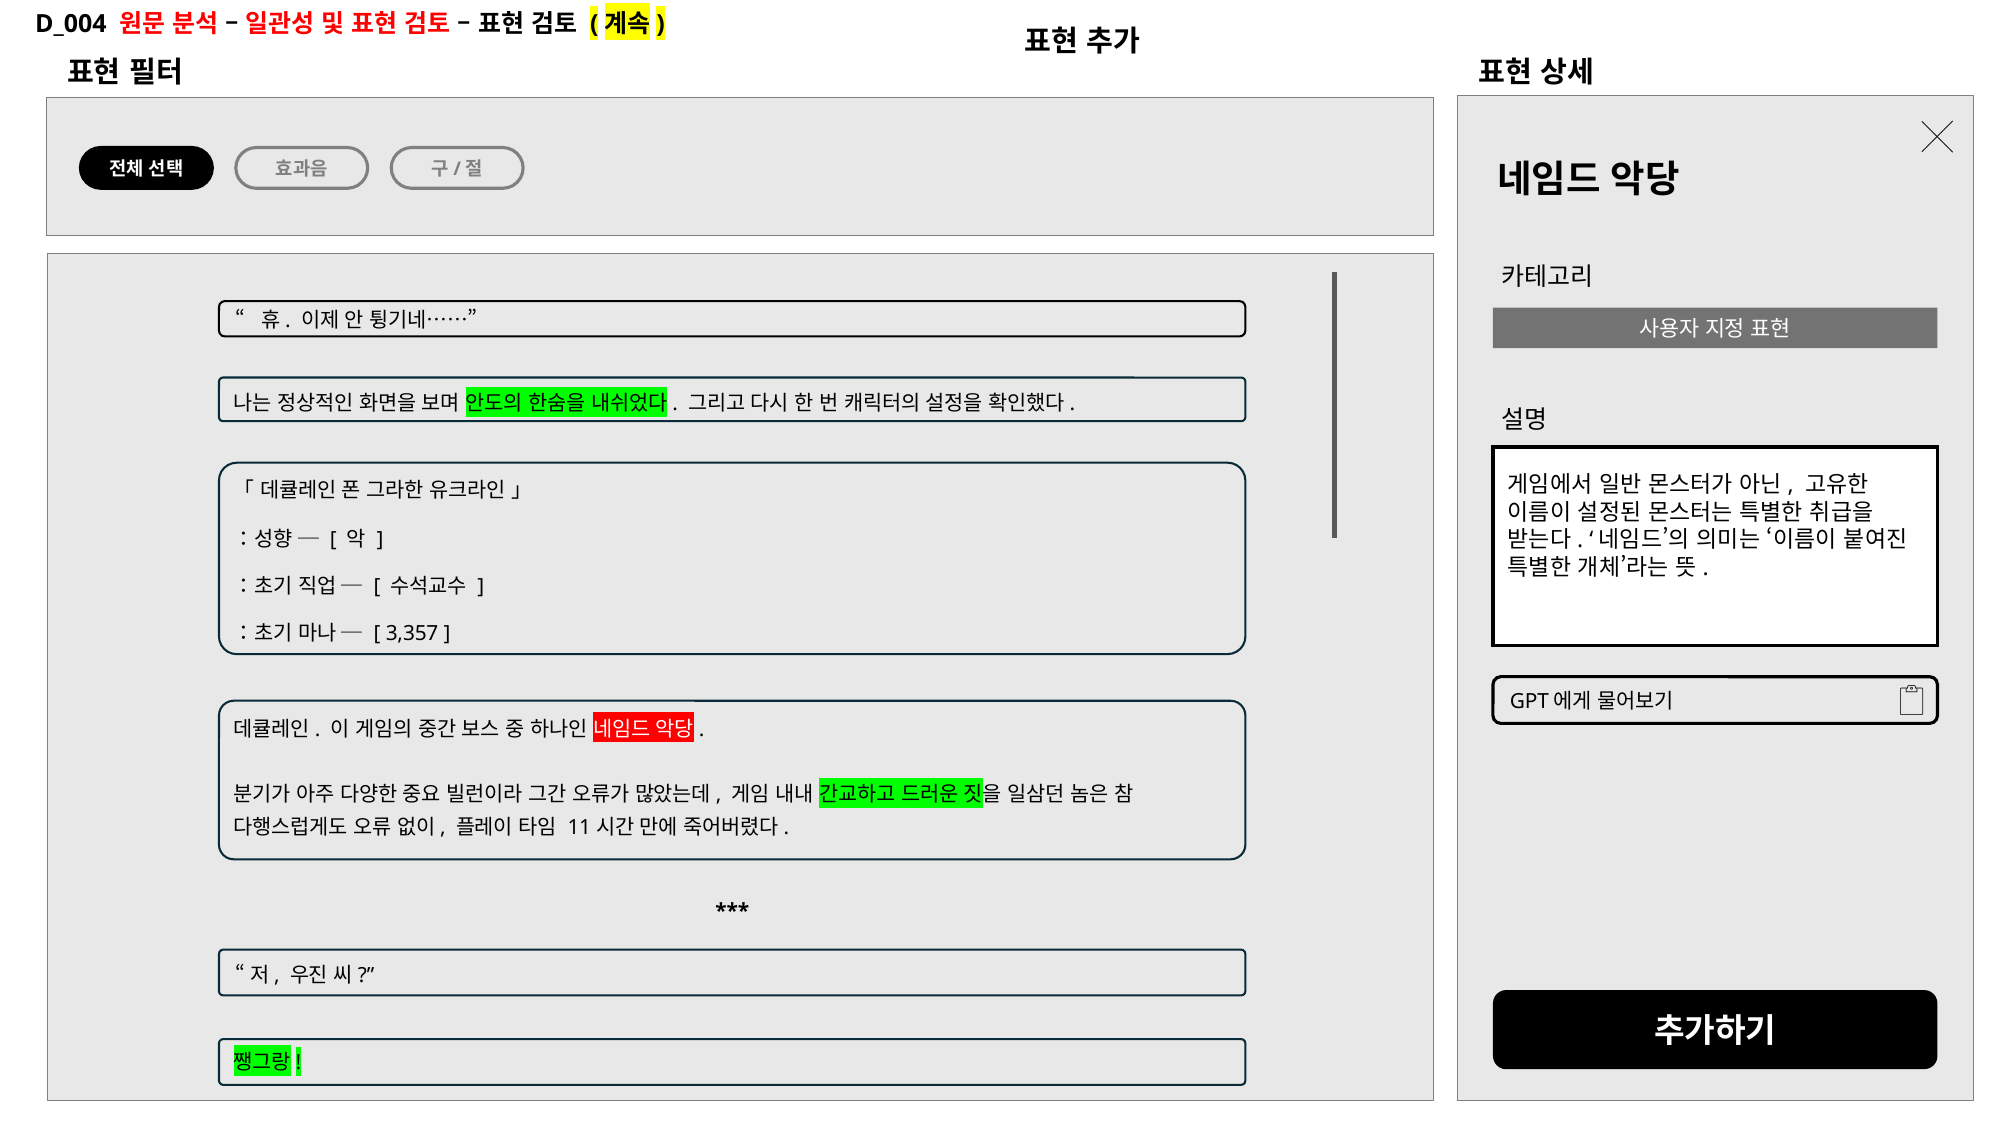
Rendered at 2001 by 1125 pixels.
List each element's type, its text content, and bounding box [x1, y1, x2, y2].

text_box 네임드 악당 [1482, 147, 1949, 208]
text_box 효과음 [1491, 445, 1939, 647]
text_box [218, 1038, 1246, 1086]
text_box “휴. 이제 안 튕기네……” [217, 299, 1247, 339]
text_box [218, 700, 1246, 861]
text_box 표현 필터 [52, 45, 199, 96]
text_box 게임에서 일반 몬스터가 아닌, 고유한 이름이 설정된 몬스터는 특별한 취급을 받는다. ‘네임드’의 의미는 ‘이름이 붙여진 특별한 개체’라는 뜻. [1492, 462, 1938, 588]
text_box 구/절 [389, 145, 525, 190]
text_box 표현 추가 [778, 0, 1386, 65]
text_box 사용자 지정 표현 [1492, 307, 1938, 349]
text_box 추가하기 [1491, 988, 1940, 1071]
text_box [1456, 94, 1975, 1102]
text_box 효과음 [234, 145, 370, 190]
text_box 표현 상세 [1463, 45, 1610, 96]
text_box *** [675, 889, 790, 930]
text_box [218, 462, 1246, 655]
text_box 설명 [1486, 395, 1563, 441]
text_box D_004 원문 분석 – 일관성 및 표현 검토 – 표현 검토 (계속) [20, 0, 680, 45]
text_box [218, 377, 1246, 422]
text_box [45, 252, 1435, 1102]
text_box [45, 95, 1435, 237]
text_box GPT에게 물어보기 [1491, 675, 1940, 725]
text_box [218, 949, 1246, 996]
picture [1892, 681, 1930, 719]
text_box 전체 선택 [78, 145, 214, 190]
text_box 카테고리 [1486, 253, 1609, 298]
picture [1913, 112, 1962, 160]
